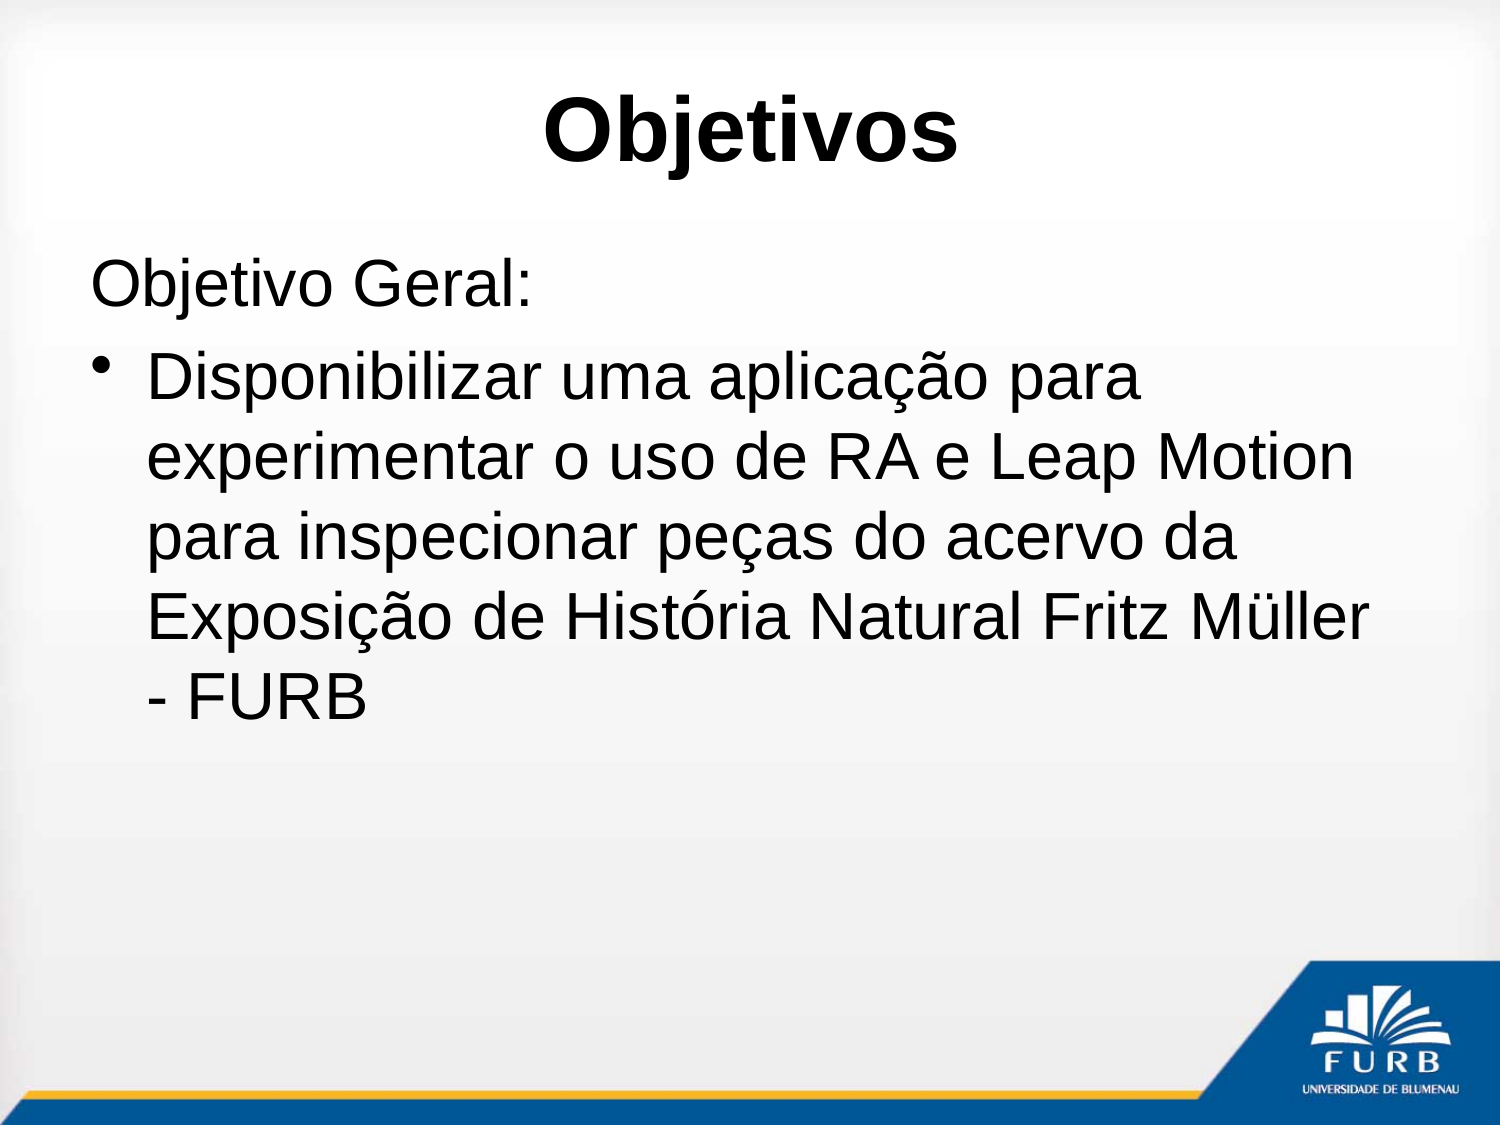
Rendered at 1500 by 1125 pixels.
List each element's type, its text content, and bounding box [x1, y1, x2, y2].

picture [0, 0, 1500, 1125]
list Objetivo Geral: Disponibilizar uma aplicação para experimentar o uso de RA e Leap Motion para inspecionar peças do acervo da Exposição de História Natural Fritz Müller - FURB [74, 231, 1426, 1000]
title Objetivos [76, 30, 1427, 219]
